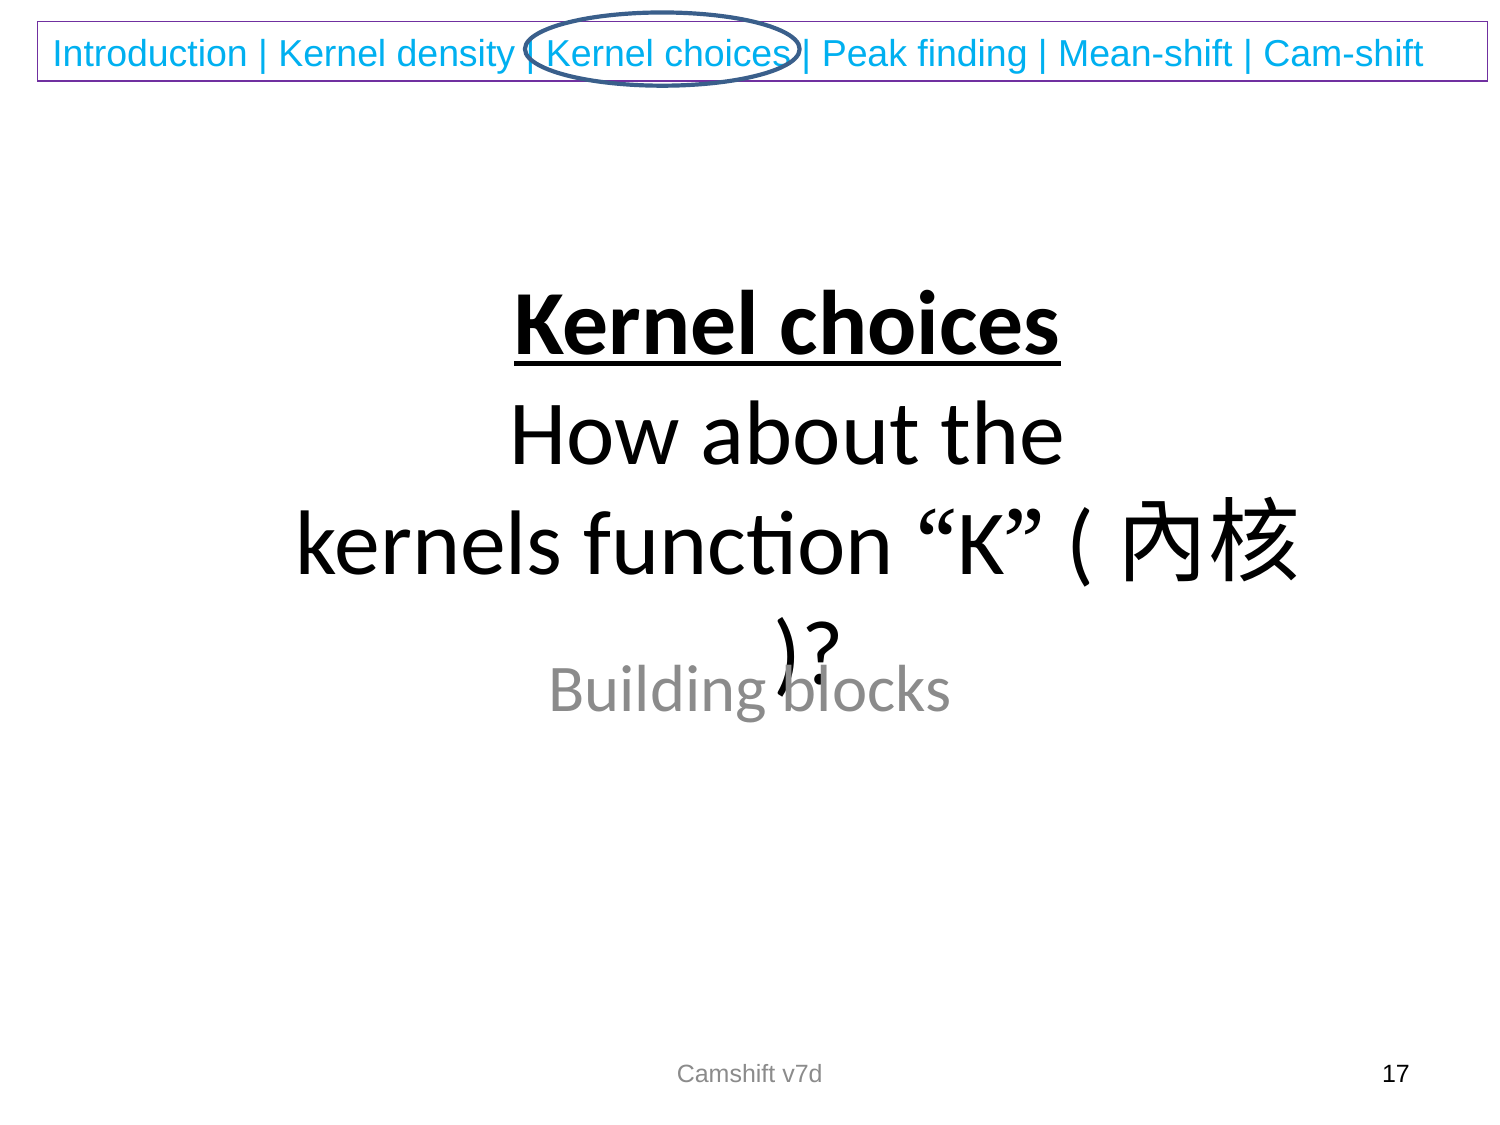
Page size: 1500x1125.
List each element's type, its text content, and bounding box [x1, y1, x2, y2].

footer Camshift v7d [512, 1042, 988, 1103]
title Kernel choices How about the kernels function “K” (內核 )? [237, 362, 1338, 604]
text_box [522, 10, 802, 88]
slide_number 17 [1074, 1042, 1425, 1103]
subtitle Building blocks [225, 637, 1275, 925]
